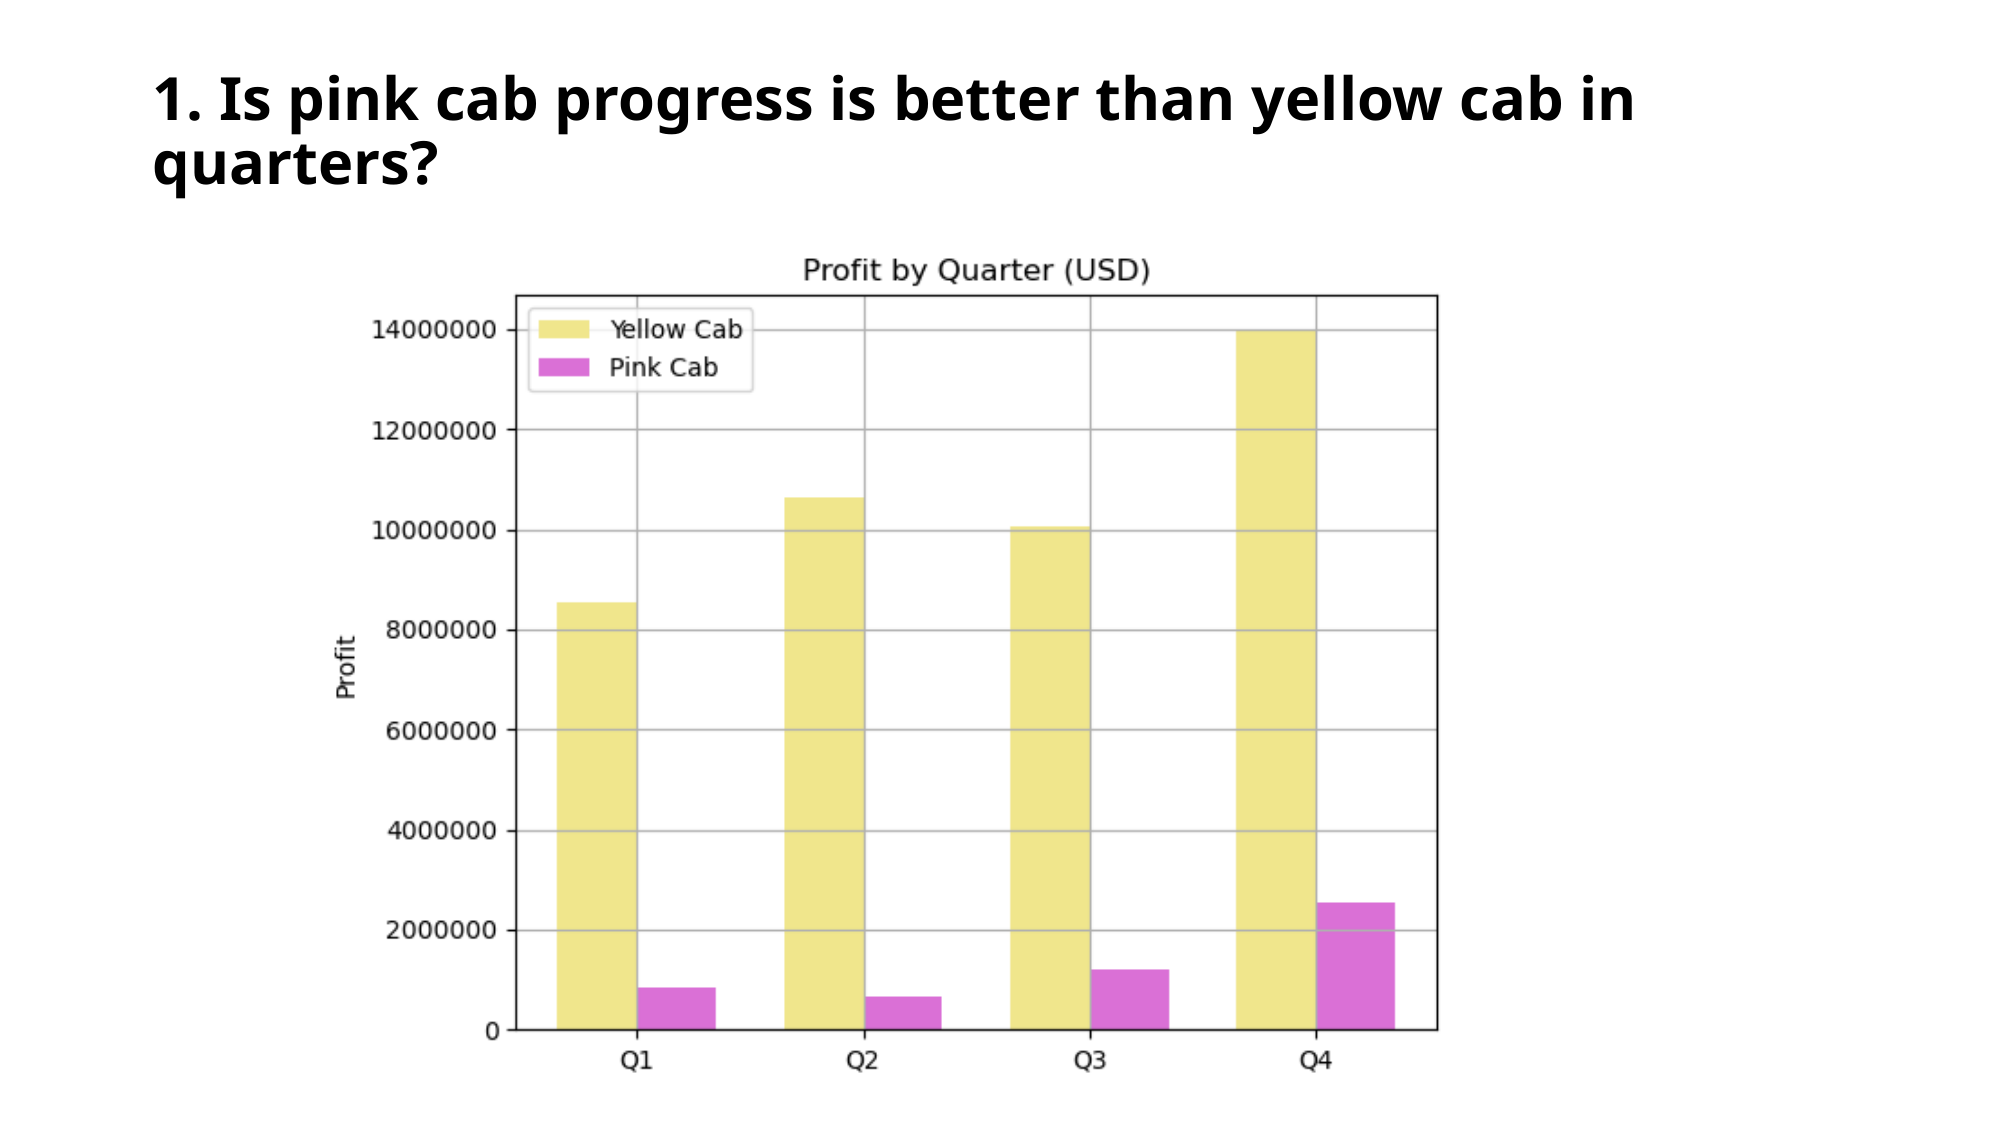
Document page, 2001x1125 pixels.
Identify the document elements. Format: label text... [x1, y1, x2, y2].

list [317, 241, 1455, 1091]
title 1. Is pink cab progress is better than yellow cab in quarters? [137, 59, 1863, 278]
